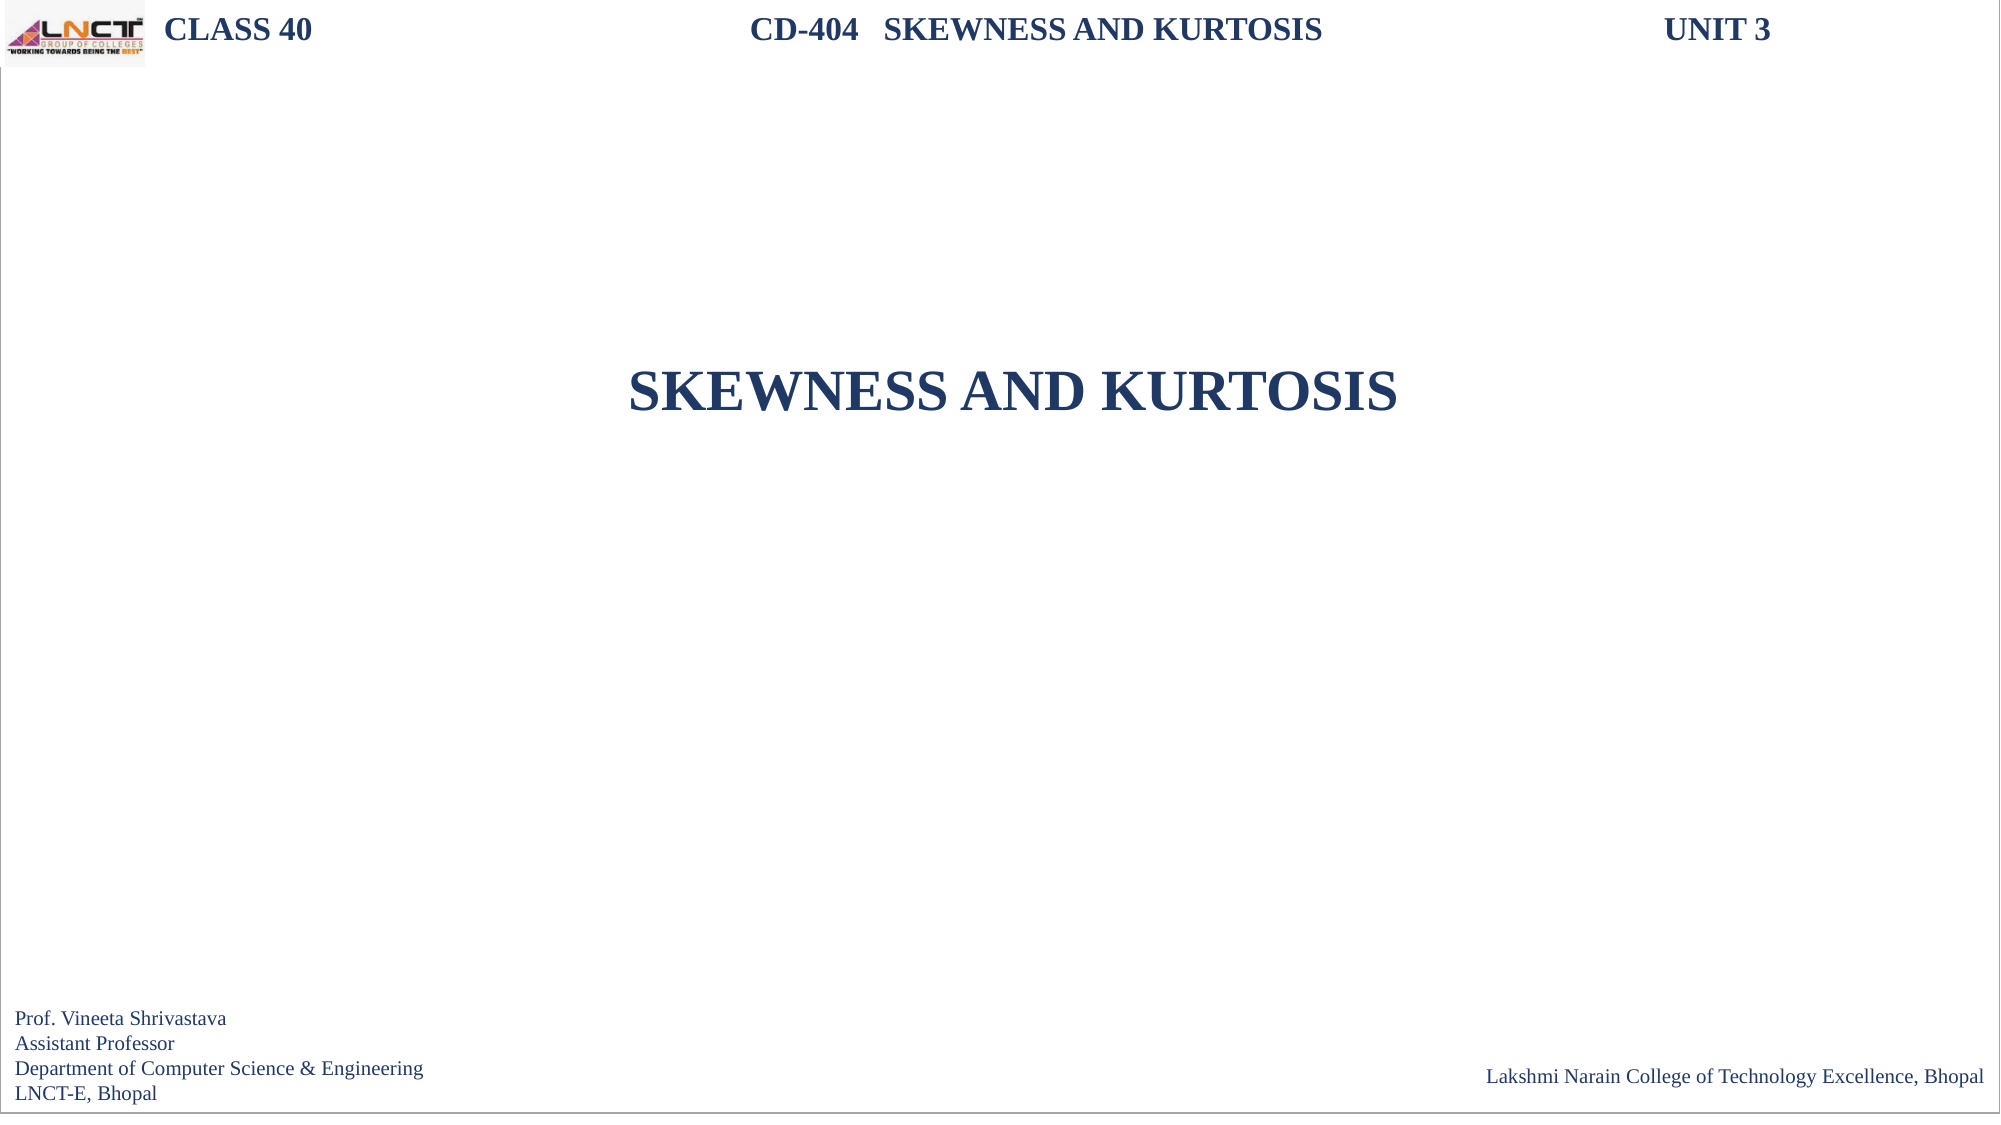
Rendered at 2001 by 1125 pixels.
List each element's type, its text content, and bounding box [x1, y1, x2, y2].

text_box [0, 0, 2000, 1114]
text_box SKEWNESS AND KURTOSIS [61, 344, 1968, 430]
text_box Prof. Vineeta Shrivastava Assistant Professor Department of Computer Science & Engineering LNCT-E, Bhopal [0, 997, 496, 1113]
text_box Lakshmi Narain College of Technology Excellence, Bhopal [1471, 1055, 2000, 1096]
picture [0, 0, 150, 67]
text_box CLASS 40 CD-404 SKEWNESS AND KURTOSIS UNIT 3 [150, 0, 1945, 55]
